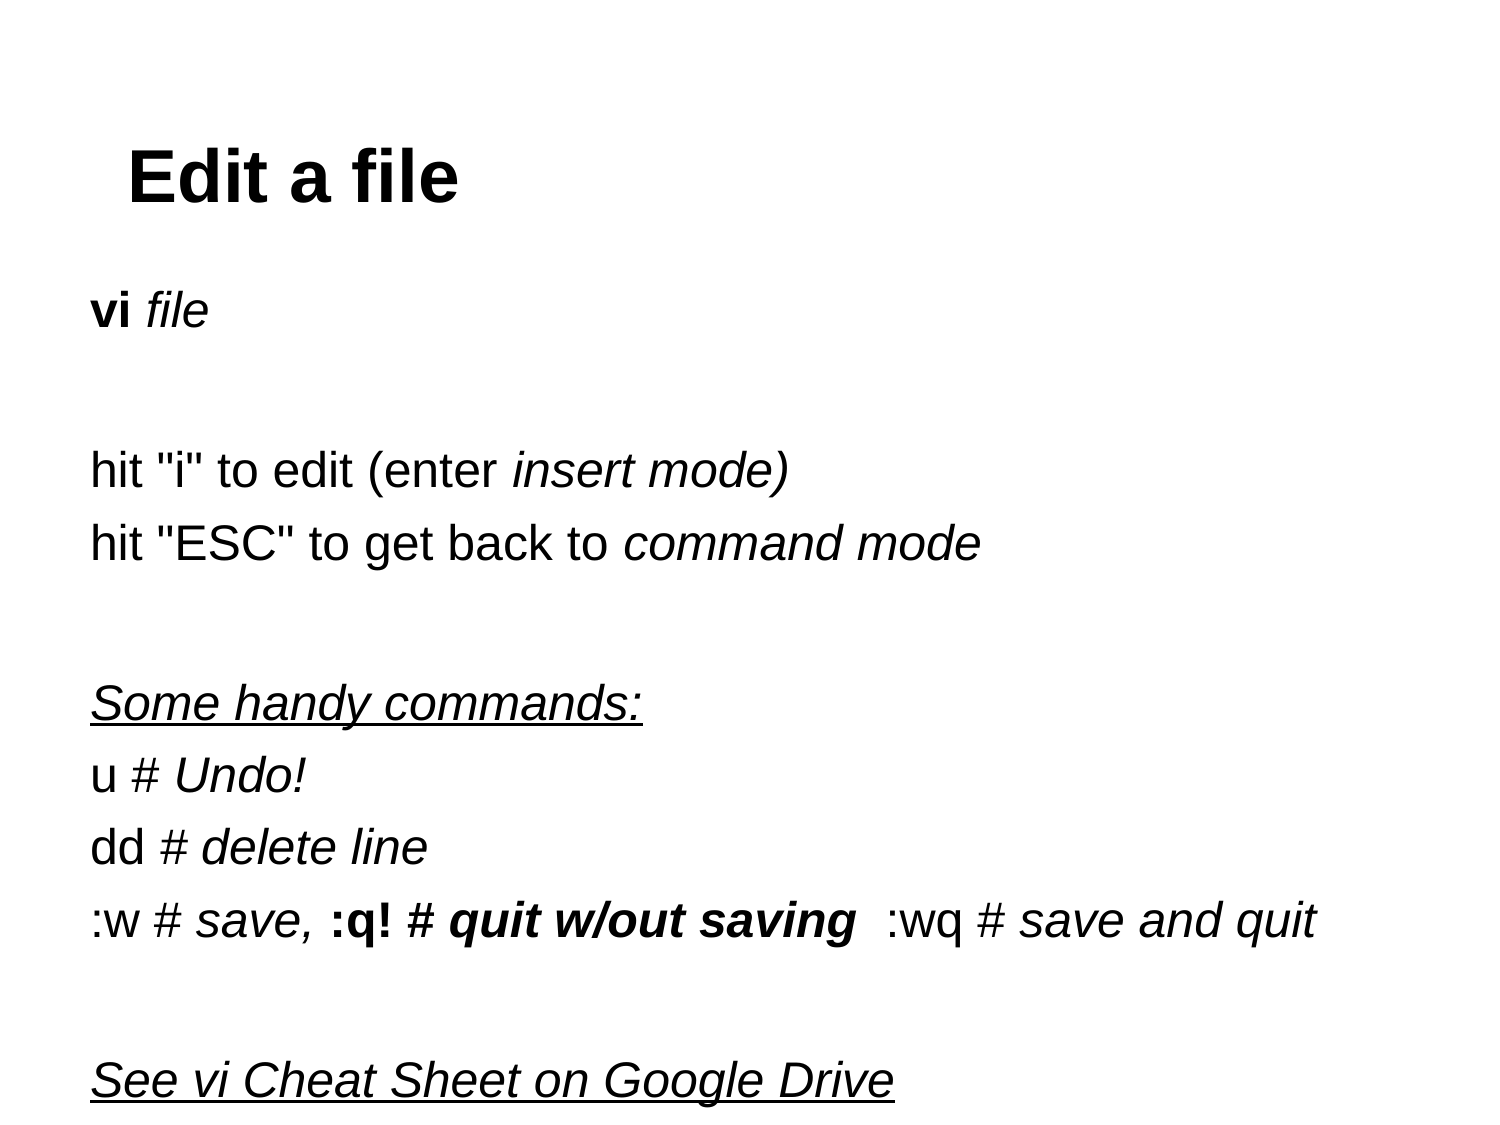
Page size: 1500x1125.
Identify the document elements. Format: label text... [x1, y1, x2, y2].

title Edit a file [75, 45, 1425, 233]
list vi file hit "i" to edit (enter insert mode) hit "ESC" to get back to command mode Some handy commands: u # Undo! dd # delete line :w # save, :q! # quit w/out saving :wq # save and quit See vi Cheat Sheet on Google Drive [75, 262, 1425, 1078]
